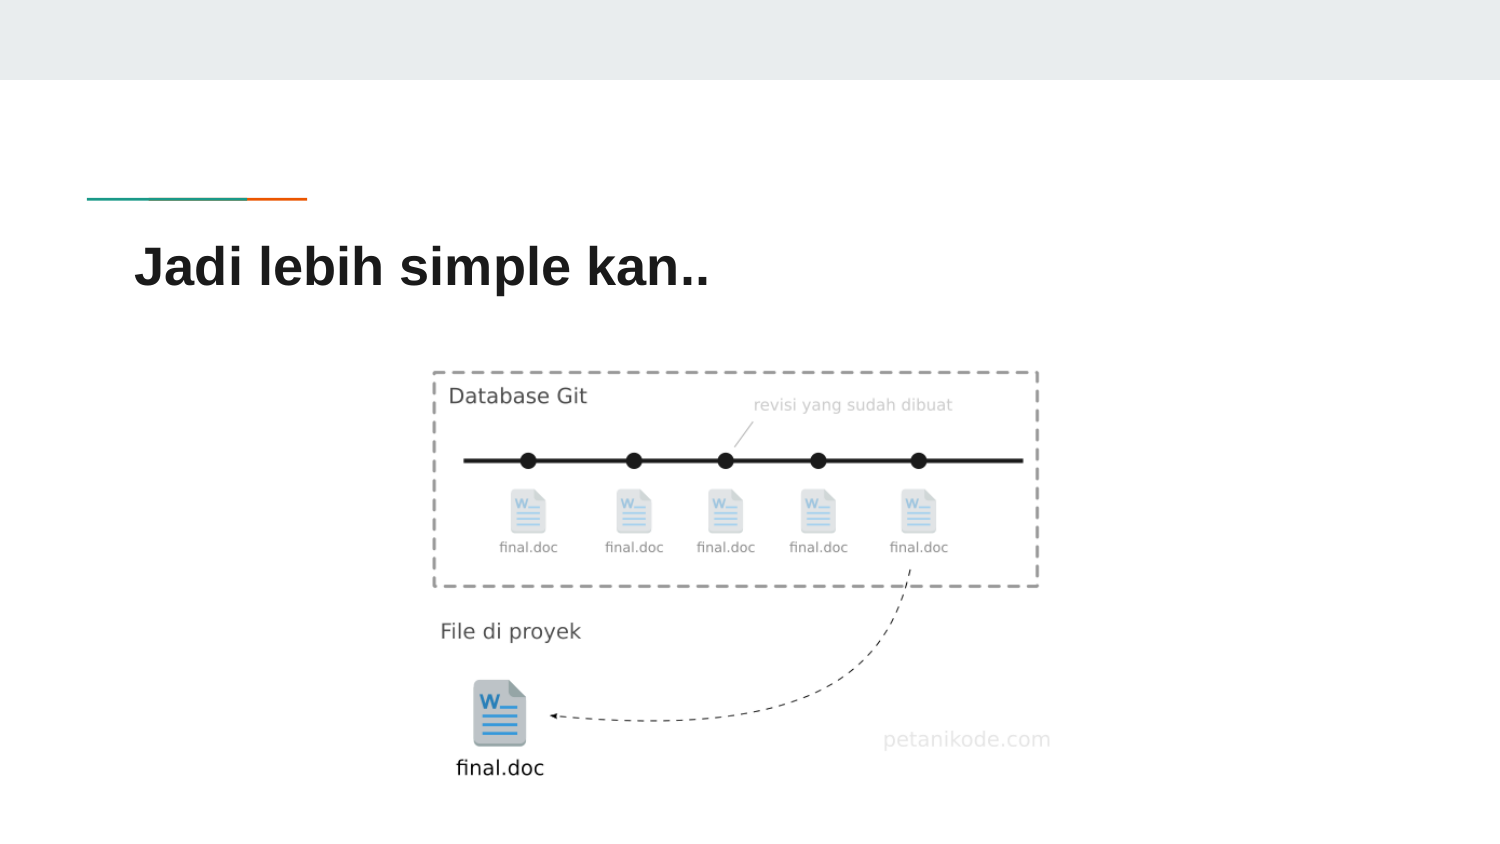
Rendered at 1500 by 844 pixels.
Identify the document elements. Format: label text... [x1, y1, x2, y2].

picture [377, 348, 1123, 804]
title Jadi lebih simple kan.. [119, 216, 1381, 305]
